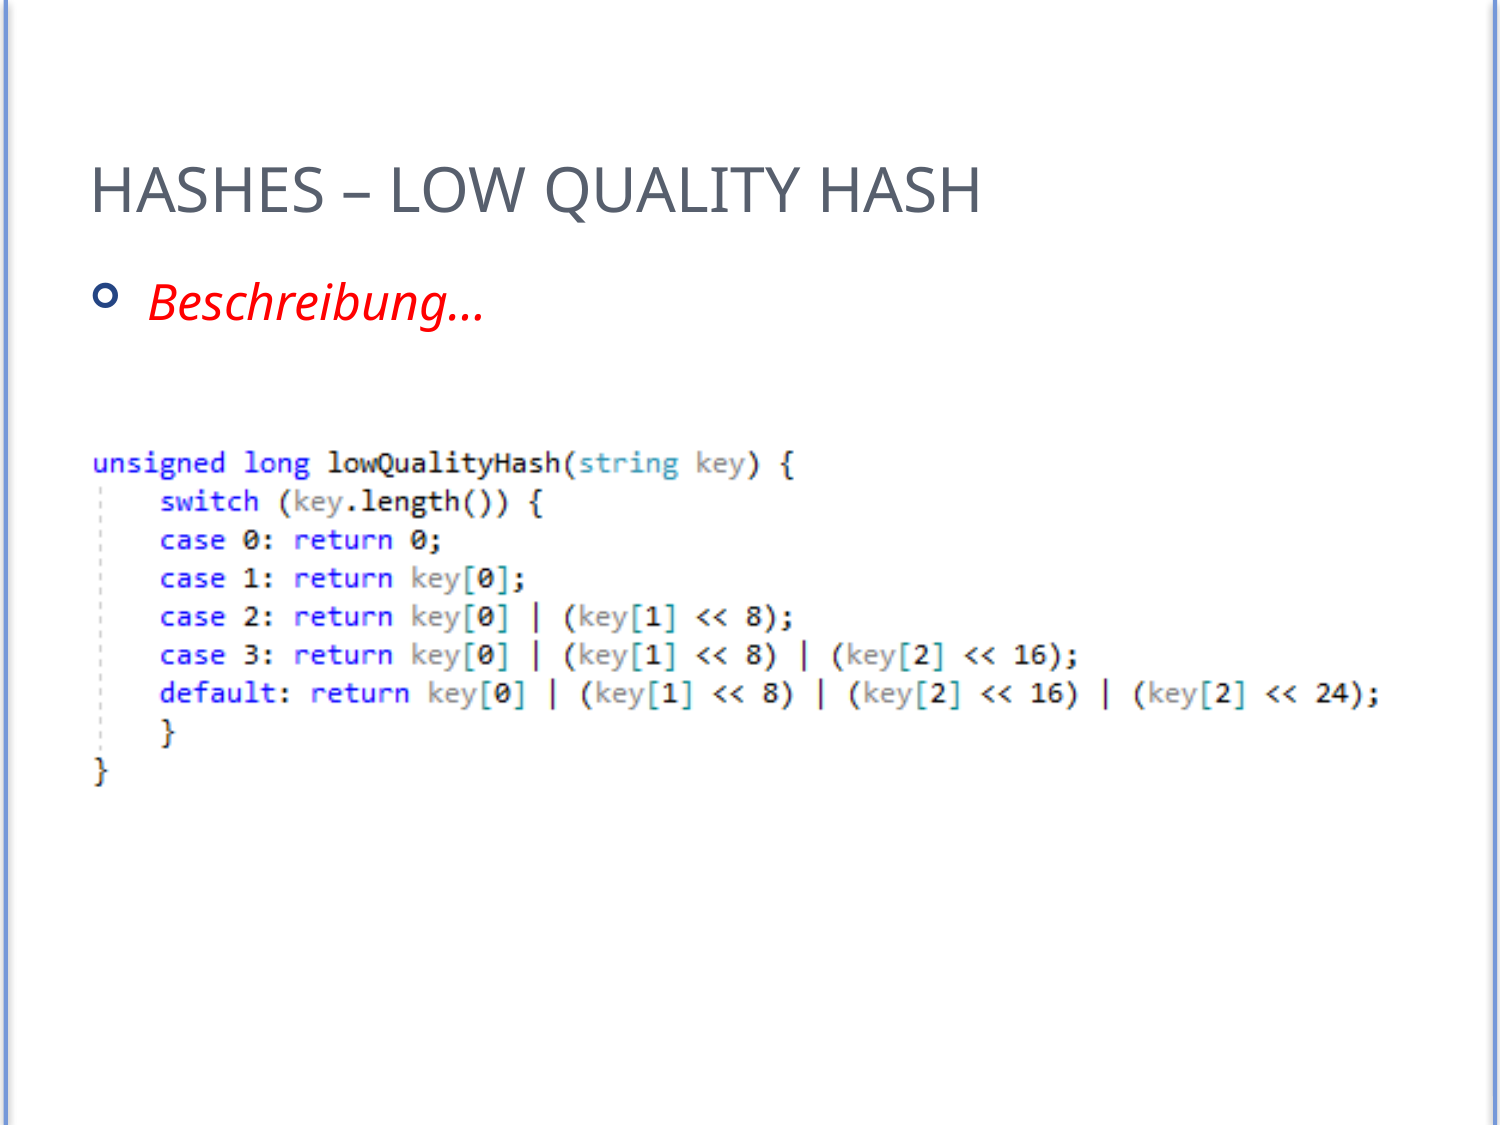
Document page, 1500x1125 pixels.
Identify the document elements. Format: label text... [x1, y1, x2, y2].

title Hashes – Low Quality Hash [75, 45, 1300, 233]
picture [87, 441, 1386, 800]
list Beschreibung… [75, 262, 1300, 1062]
